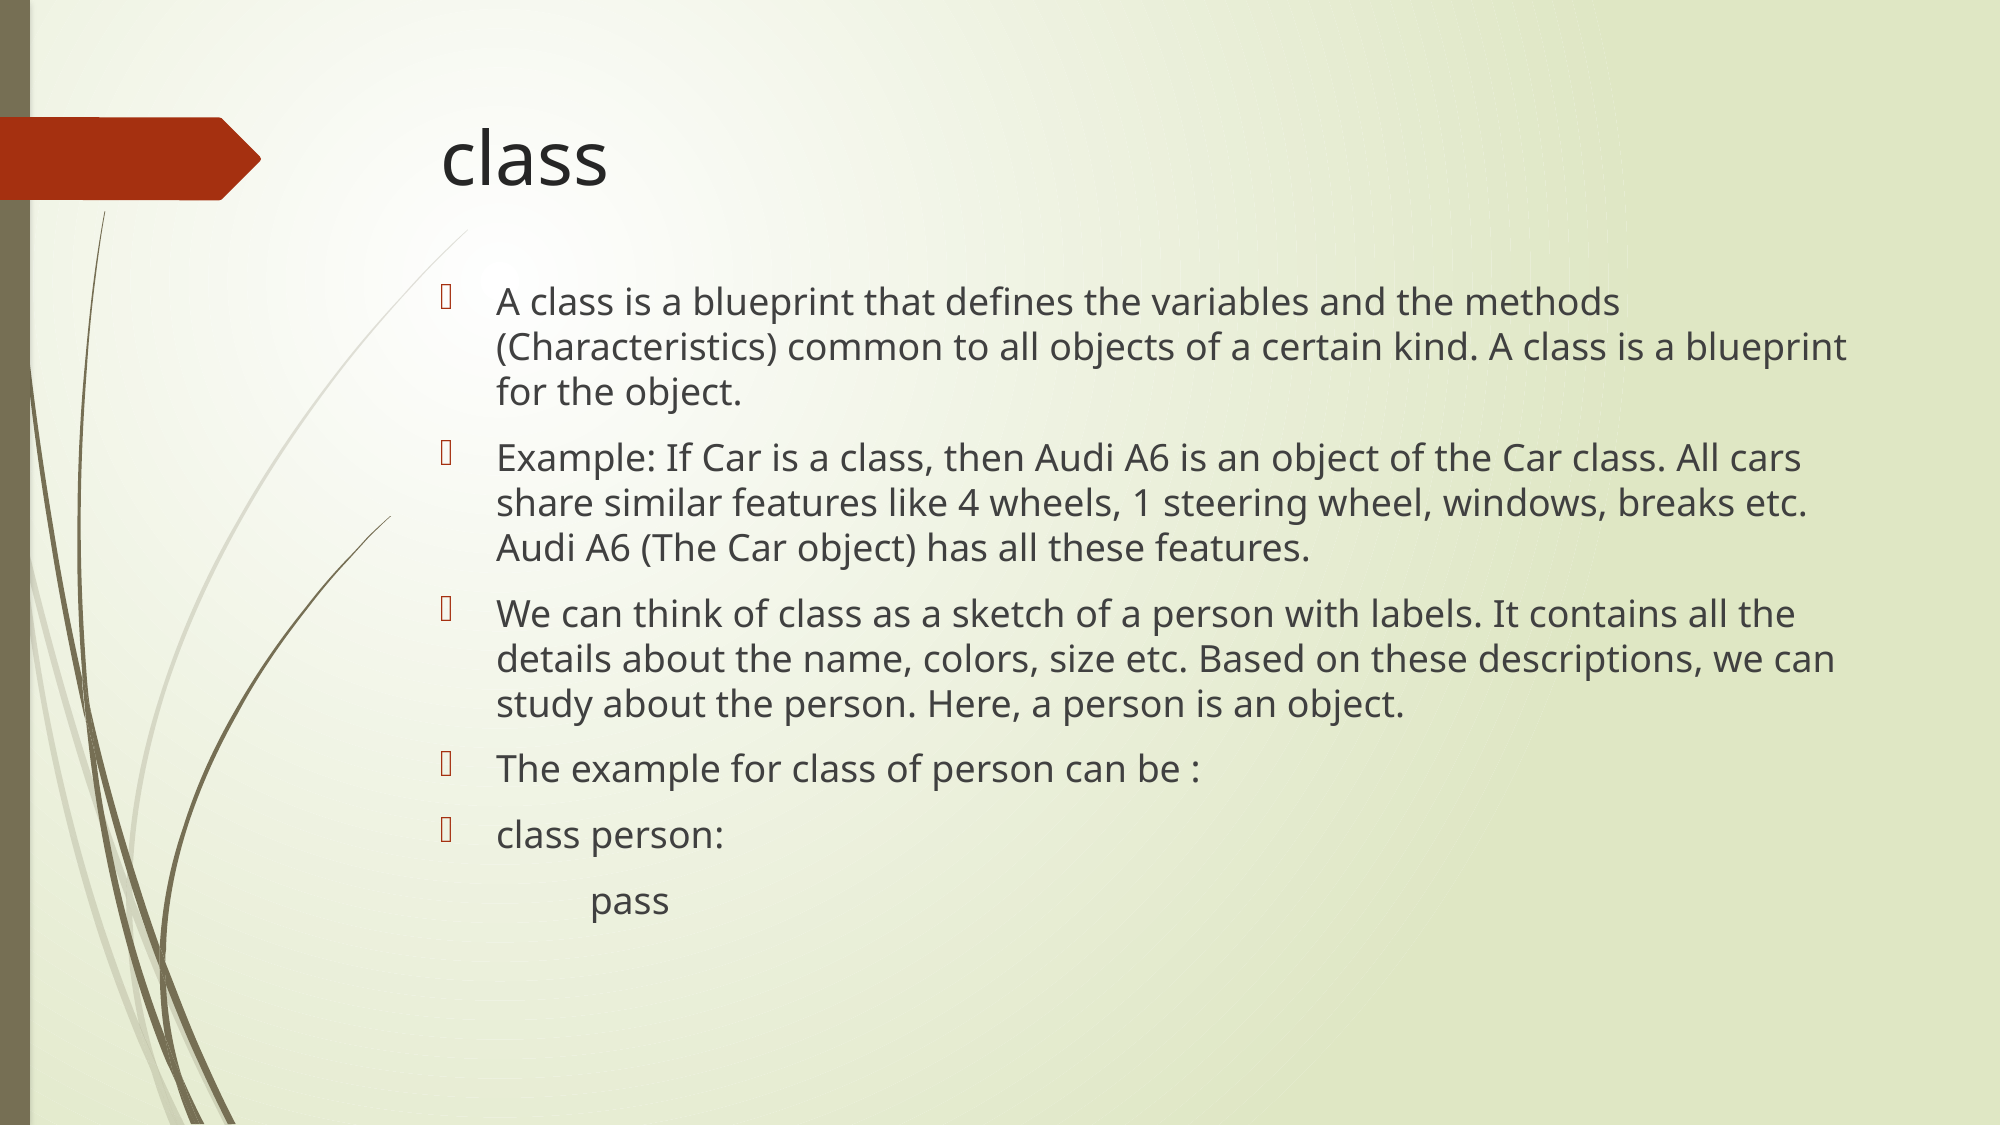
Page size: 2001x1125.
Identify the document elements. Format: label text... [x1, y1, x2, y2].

list A class is a blueprint that defines the variables and the methods (Characteristics) common to all objects of a certain kind. A class is a blueprint for the object. Example: If Car is a class, then Audi A6 is an object of the Car class. All cars share similar features like 4 wheels, 1 steering wheel, windows, breaks etc. Audi A6 (The Car object) has all these features. We can think of class as a sketch of a person with labels. It contains all the details about the name, colors, size etc. Based on these descriptions, we can study about the person. Here, a person is an object. The example for class of person can be : class person: pass [424, 270, 1888, 970]
title class [425, 102, 1888, 231]
